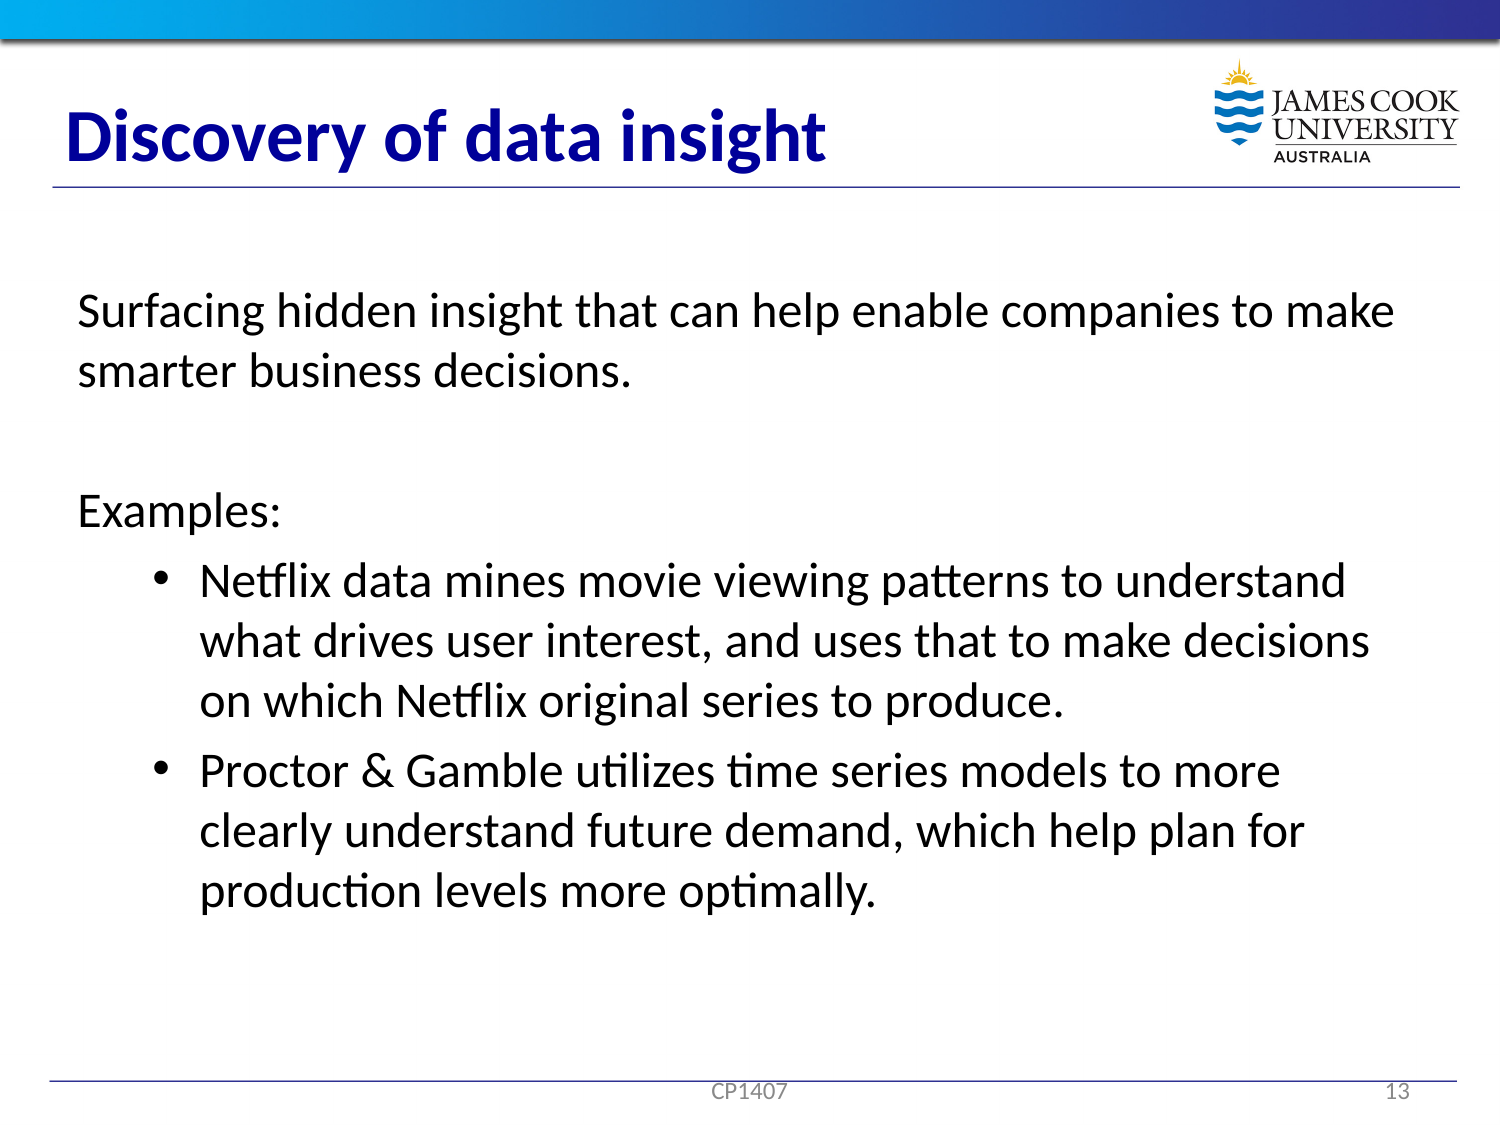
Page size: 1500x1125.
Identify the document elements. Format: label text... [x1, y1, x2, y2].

slide_number 13 [1074, 1076, 1425, 1103]
footer CP1407 [512, 1076, 988, 1103]
list Surfacing hidden insight that can help enable companies to make smarter business decisions. Examples: Netflix data mines movie viewing patterns to understand what drives user interest, and uses that to make decisions on which Netflix original series to produce. Proctor & Gamble utilizes time series models to more clearly understand future demand, which help plan for production levels more optimally. [62, 199, 1438, 926]
title Discovery of data insight [49, 37, 1401, 226]
picture [0, 0, 1500, 1125]
